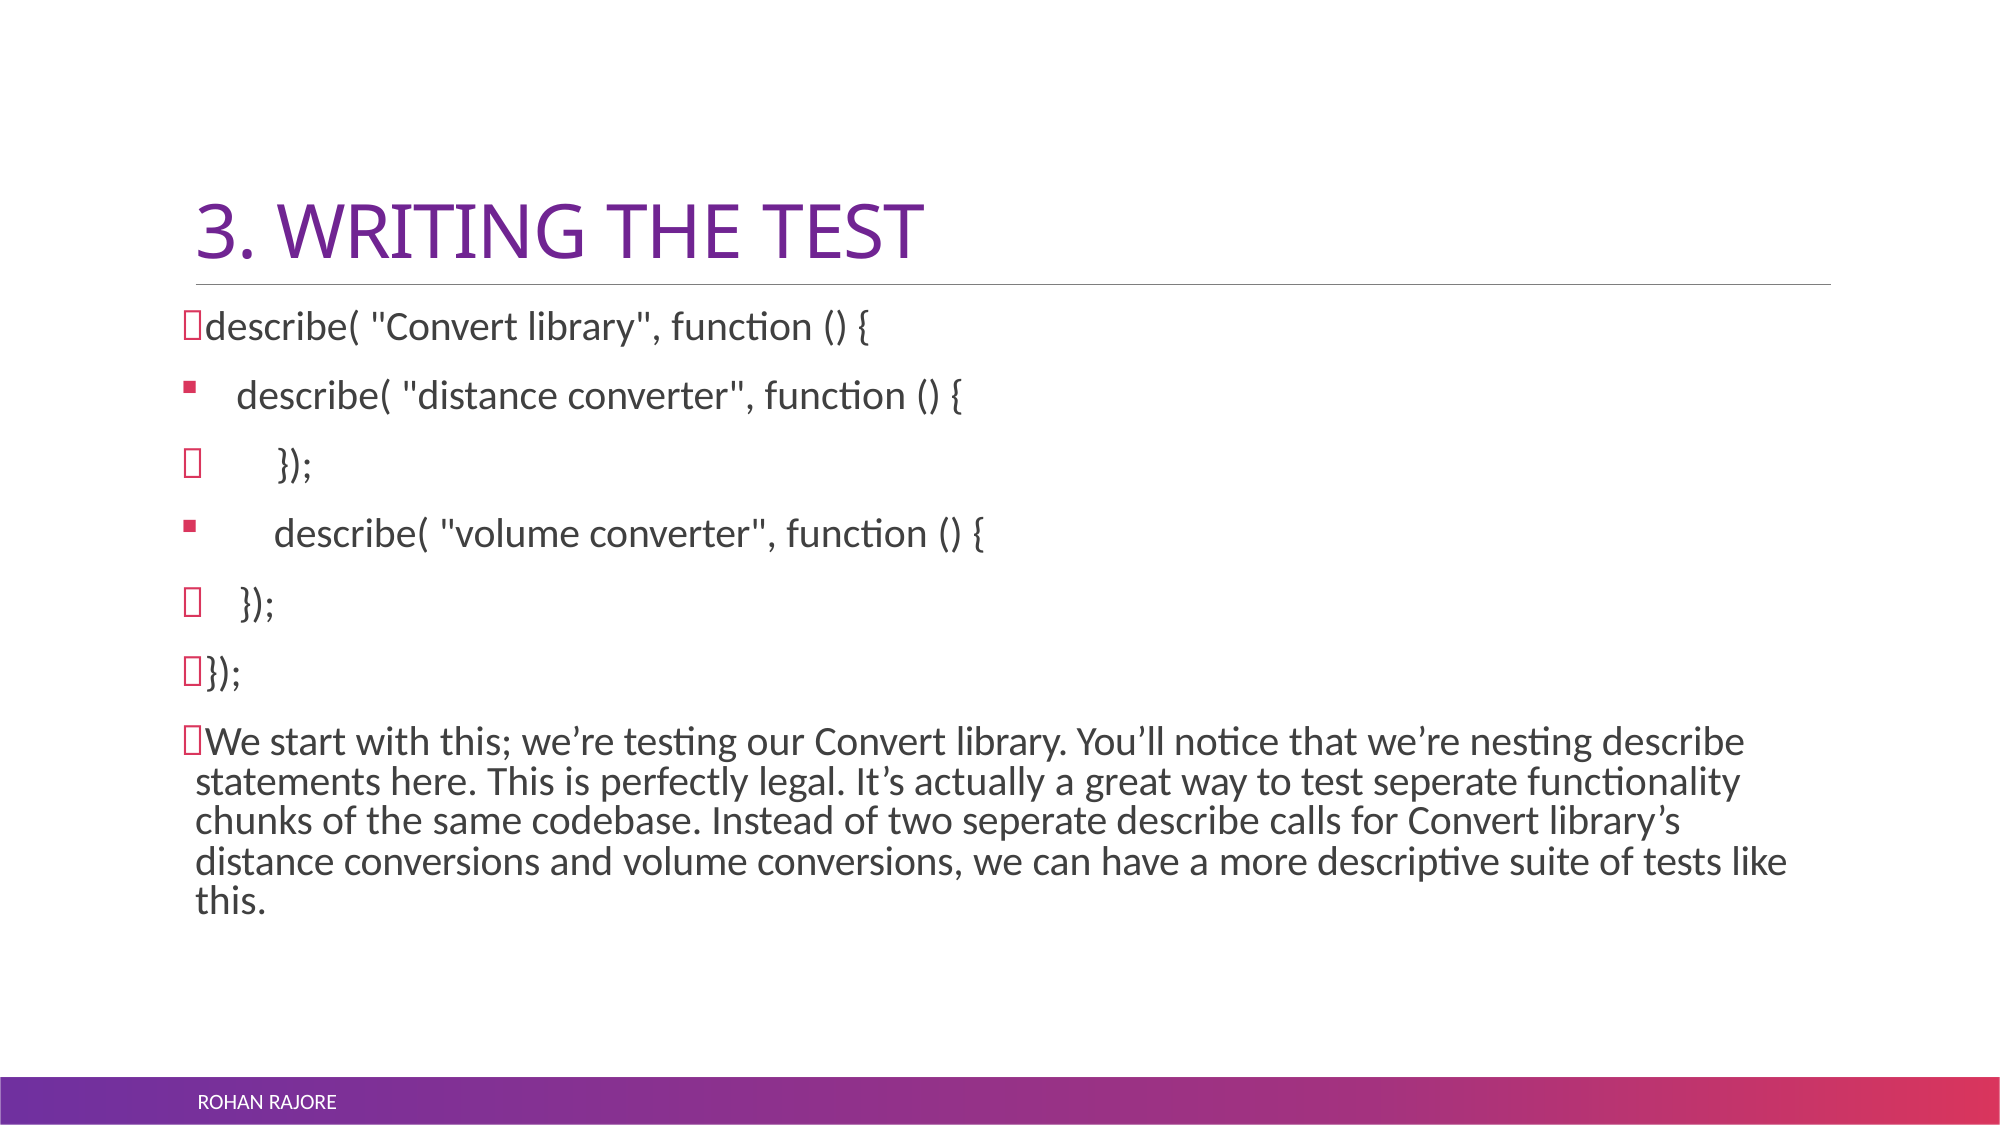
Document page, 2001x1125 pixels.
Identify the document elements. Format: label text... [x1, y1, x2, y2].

title 3. WRITING THE TEST [192, 183, 1808, 298]
footer ROHAN RAJORE [195, 1091, 341, 1125]
text_box describe( "Convert library", function () { describe( "distance converter", function () {  }); describe( "volume converter", function () {  }); }); We start with this; we’re testing our Convert library. You’ll notice that we’re nesting describe statements here. This is perfectly legal. It’s actually a great way to test seperate functionality chunks of the same codebase. Instead of two seperate describe calls for Convert library’s distance conversions and volume conversions, we can have a more descriptive suite of tests like this. [177, 298, 1811, 924]
picture [0, 1076, 2000, 1125]
